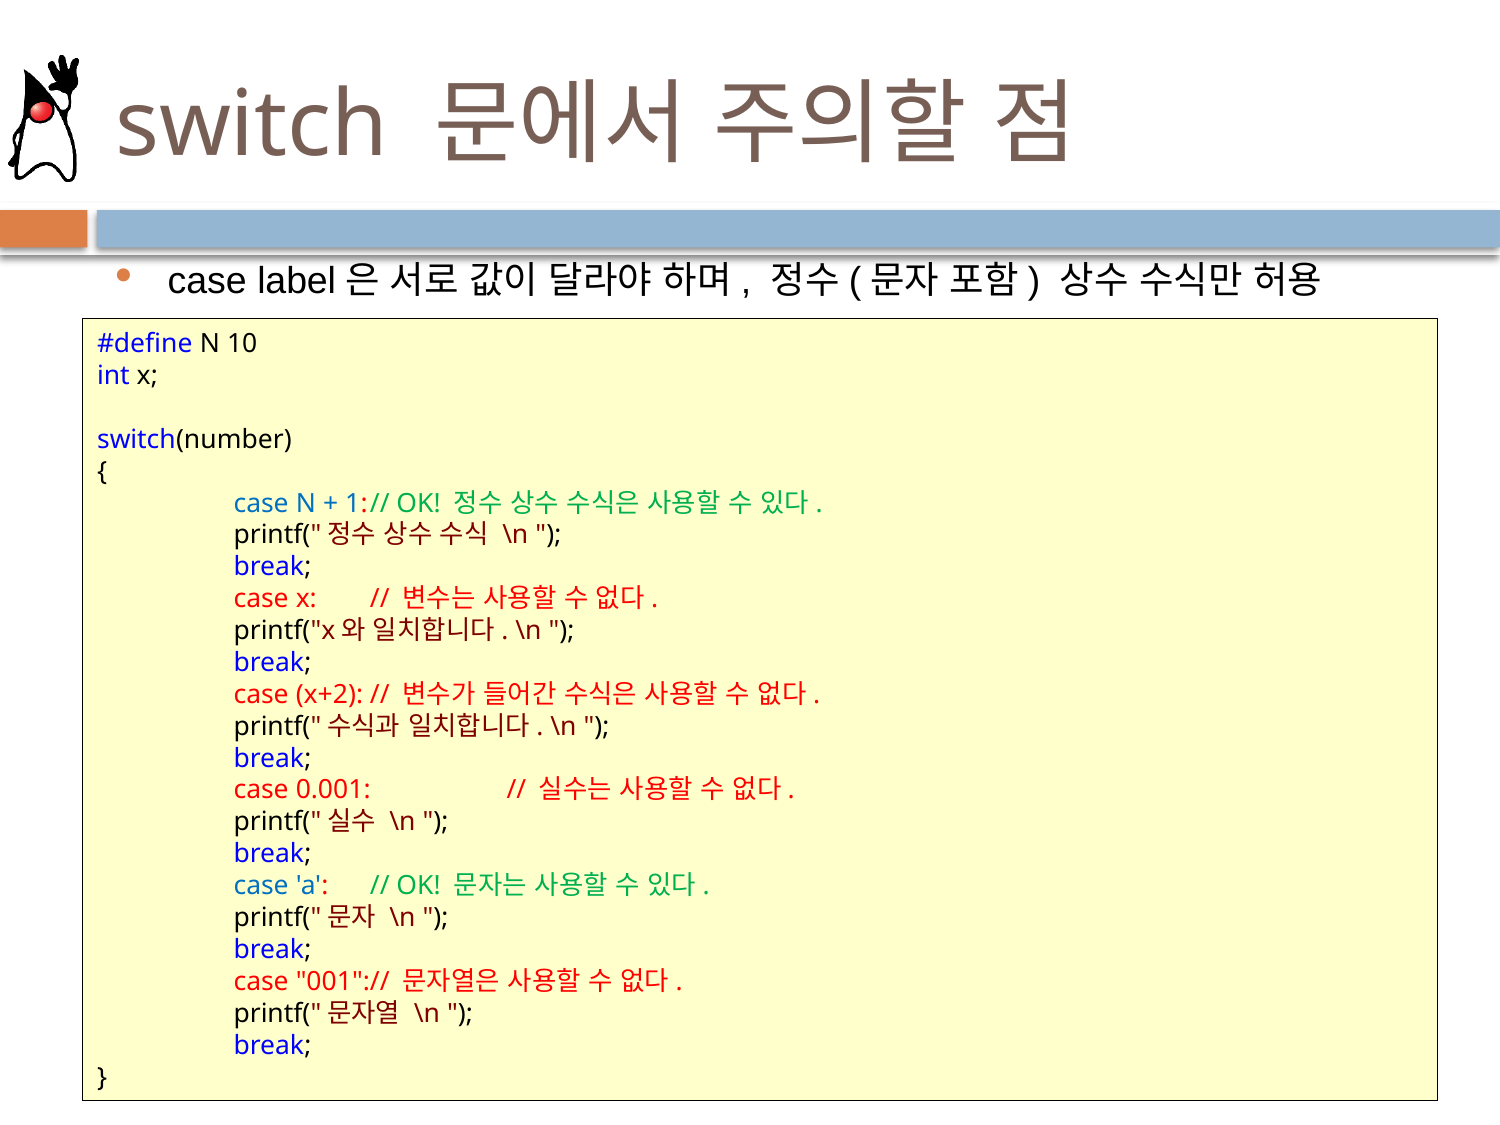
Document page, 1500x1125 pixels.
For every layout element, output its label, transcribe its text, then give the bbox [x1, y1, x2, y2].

list #define N 10 int x; switch(number) { case N + 1: // OK! 정수 상수 수식은 사용할 수 있다. printf("정수 상수 수식 \n "); break; case x: // 변수는 사용할 수 없다. printf("x와 일치합니다. \n "); break; case (x+2): // 변수가 들어간 수식은 사용할 수 없다. printf("수식과 일치합니다. \n "); break; case 0.001: // 실수는 사용할 수 없다. printf("실수 \n "); break; case 'a': // OK! 문자는 사용할 수 있다. printf("문자 \n "); break; case "001": // 문자열은 사용할 수 없다. printf("문자열 \n "); break; } [82, 318, 1438, 1101]
title switch 문에서 주의할 점 [100, 37, 1438, 200]
picture [8, 55, 79, 182]
text_box case label은 서로 값이 달라야 하며, 정수(문자 포함) 상수 수식만 허용 [100, 248, 1438, 331]
